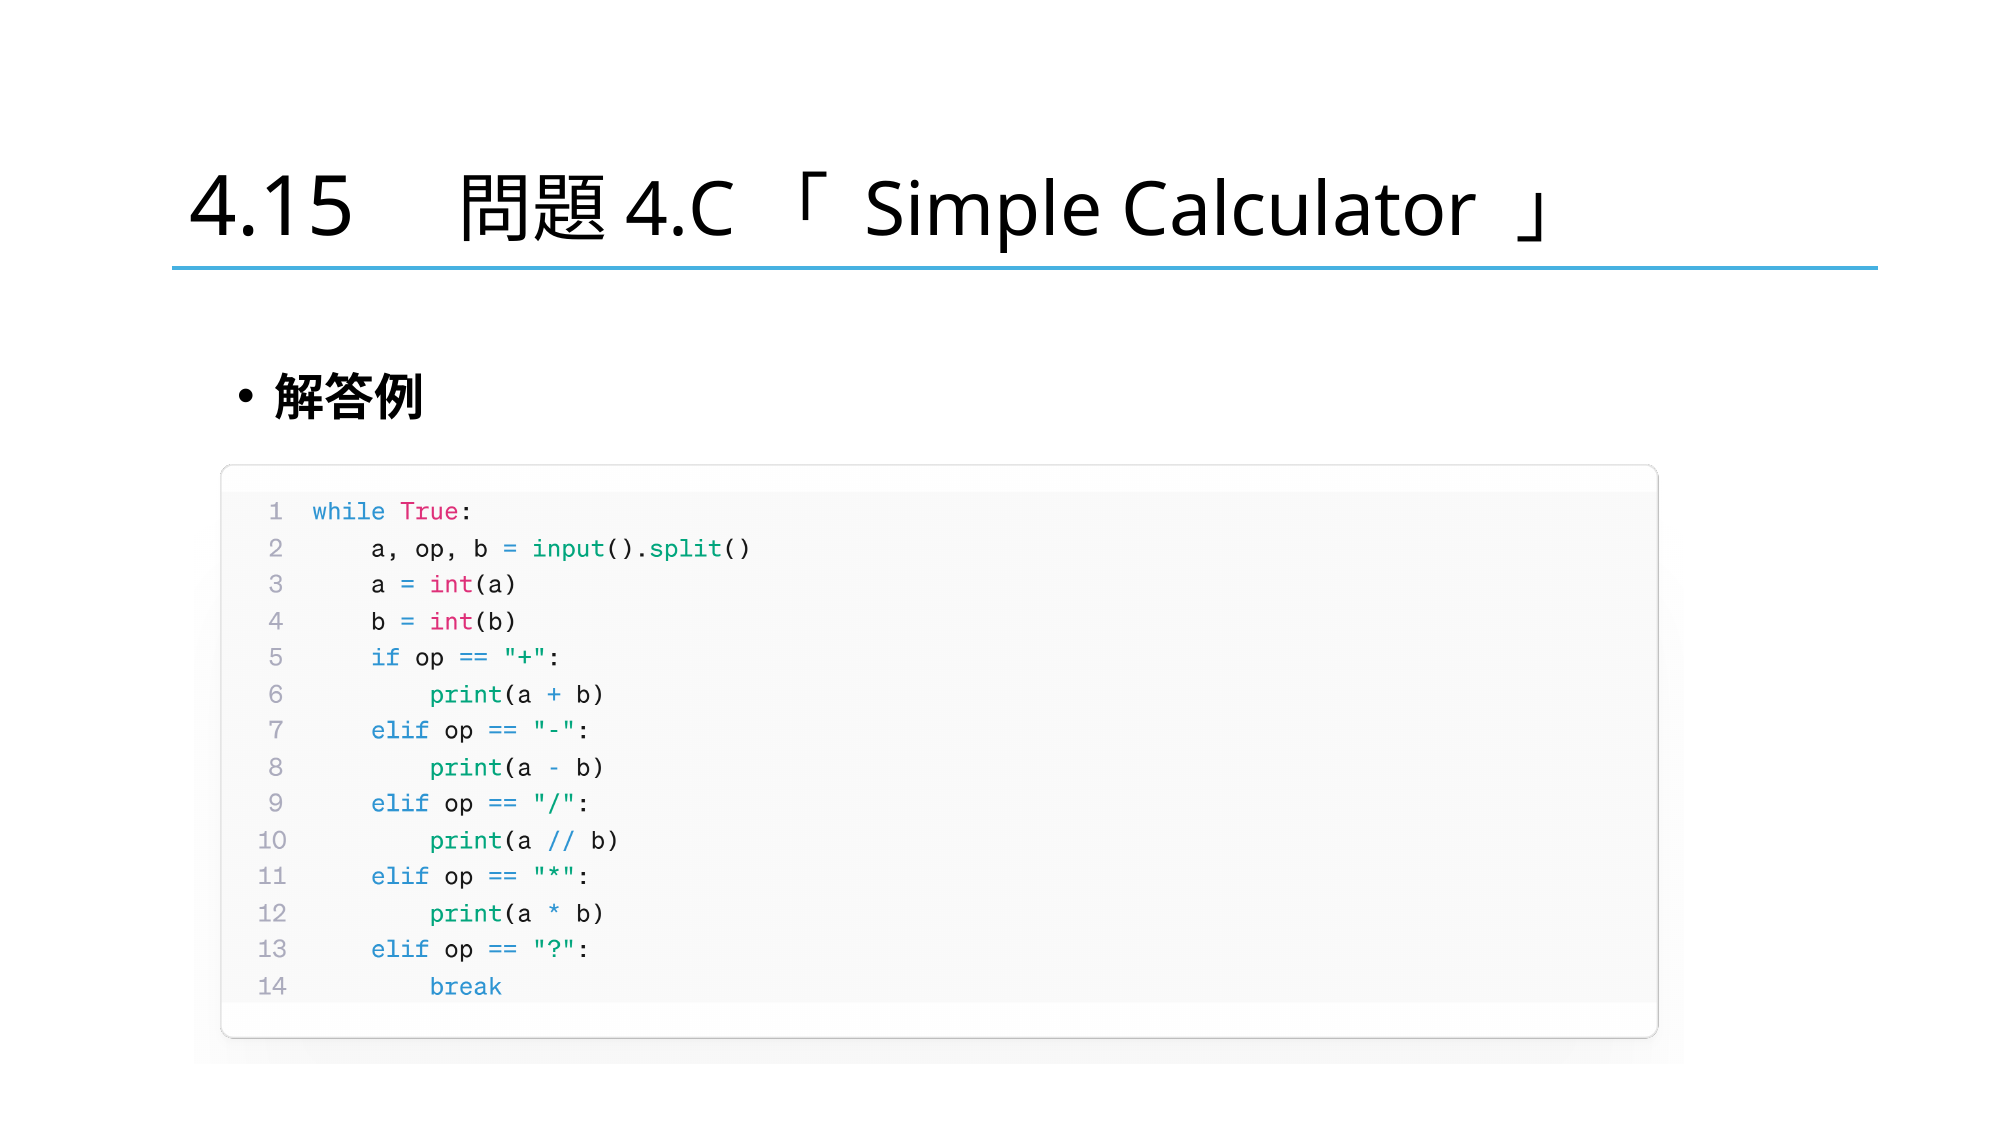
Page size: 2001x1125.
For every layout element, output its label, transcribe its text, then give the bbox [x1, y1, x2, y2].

text_box 解答例 [221, 327, 616, 438]
title 4.15 問題4.C「 Simple Calculator 」 [174, 149, 1882, 268]
picture [193, 438, 1684, 1064]
